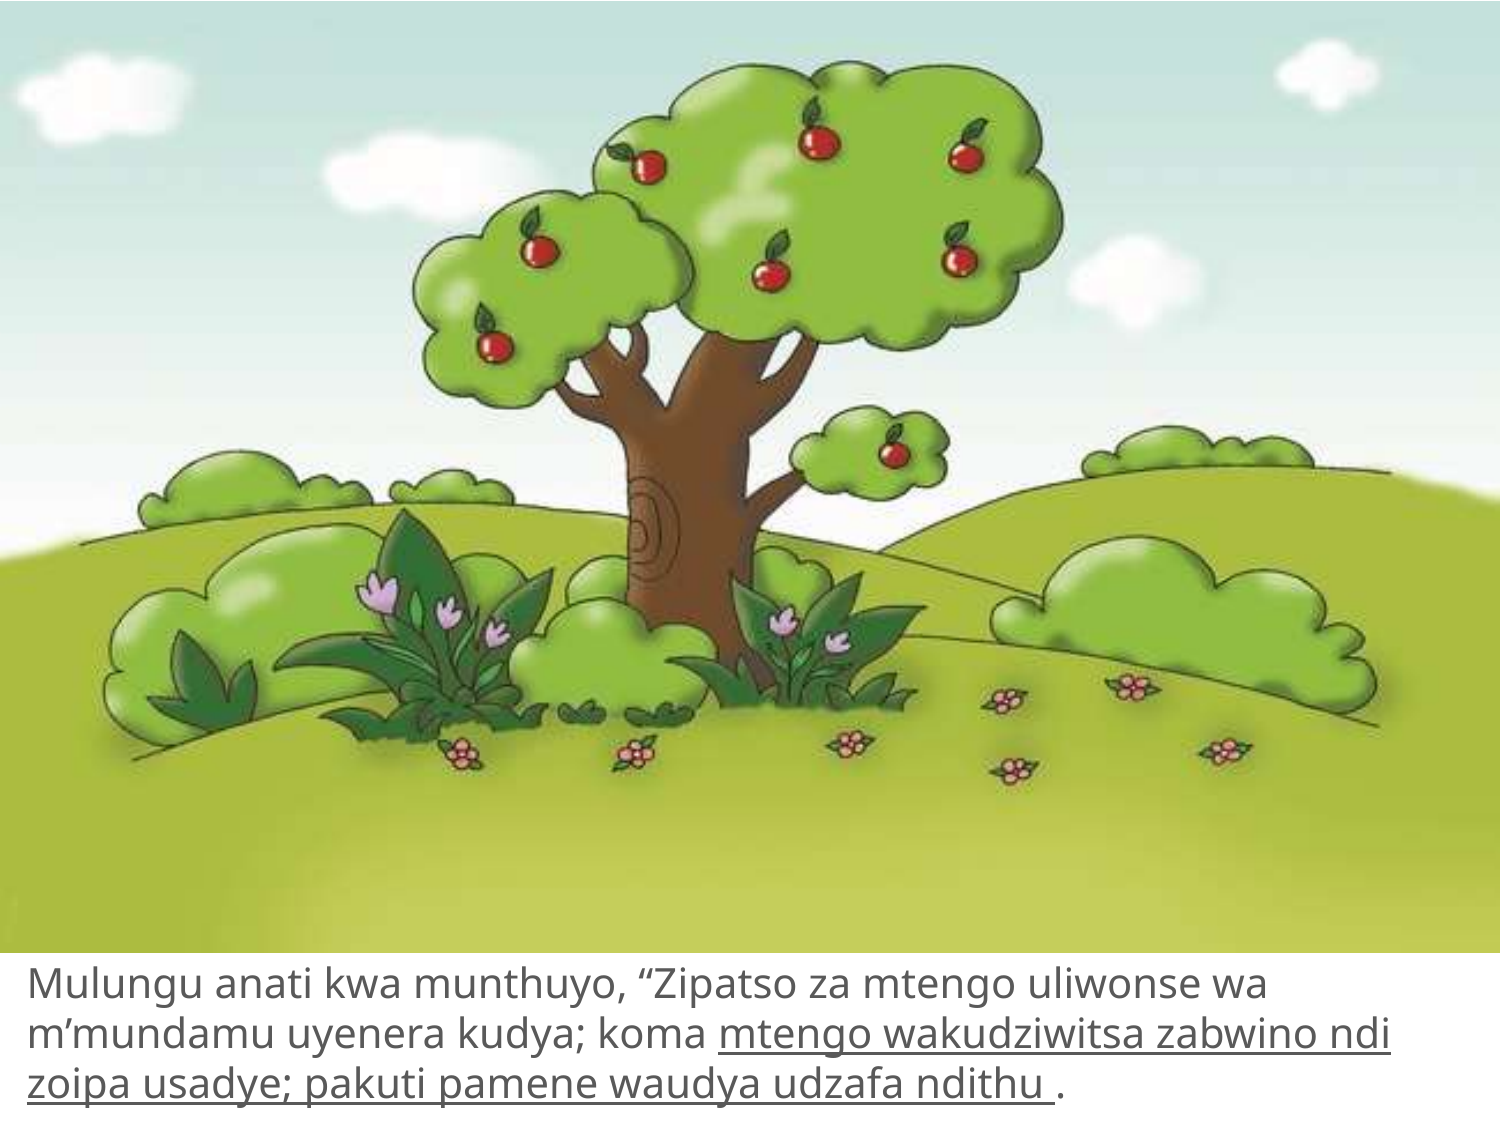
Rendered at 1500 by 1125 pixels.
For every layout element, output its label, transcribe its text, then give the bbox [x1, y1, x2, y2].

text_box Mulungu anati kwa munthuyo, “Zipatso za mtengo uliwonse wa m’mundamu uyenera kudya; koma mtengo wakudziwitsa zabwino ndi zoipa usadye; pakuti pamene waudya udzafa ndithu . [11, 960, 1483, 1115]
picture [0, 0, 1500, 953]
